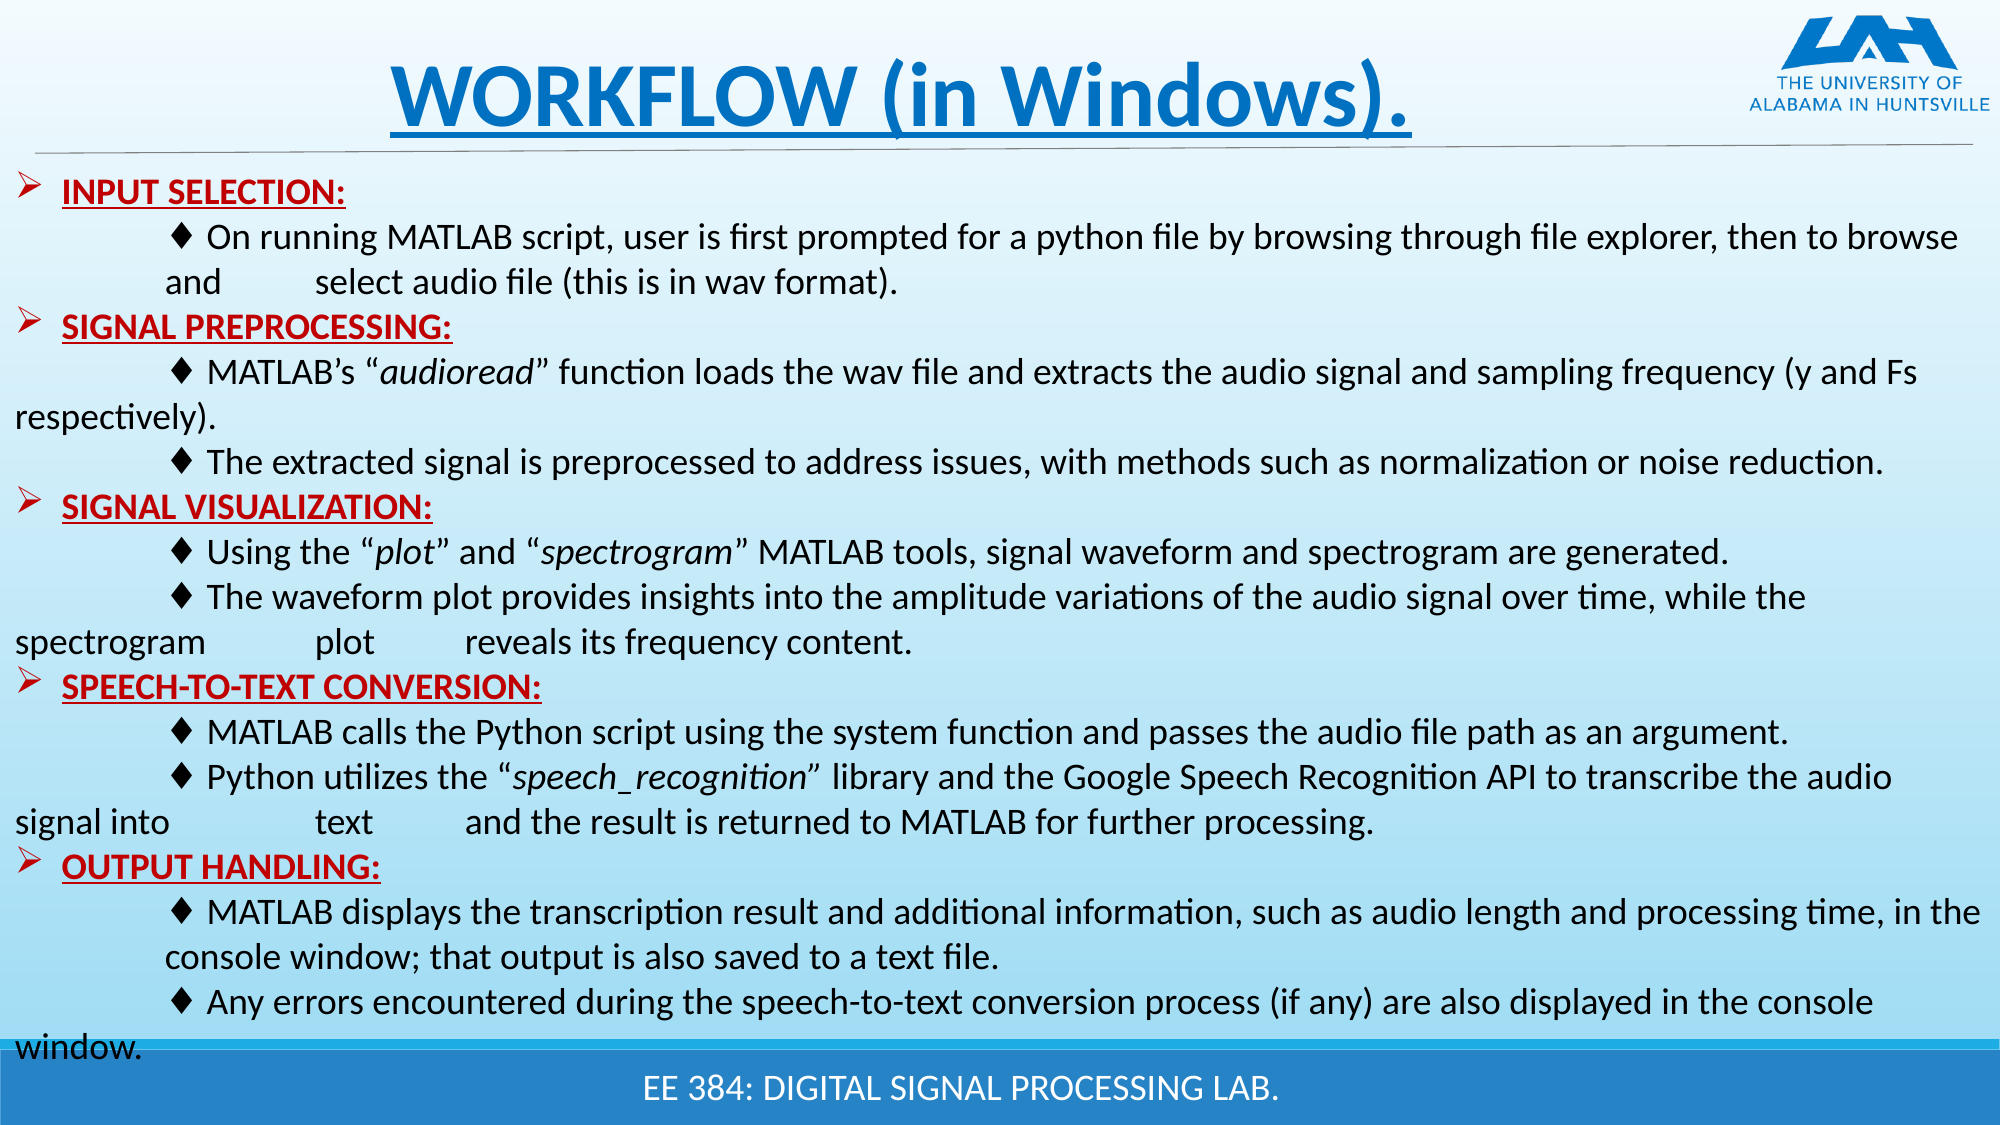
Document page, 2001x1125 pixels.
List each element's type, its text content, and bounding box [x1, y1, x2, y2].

picture [1715, 0, 2001, 145]
text_box WORKFLOW (in Windows). [61, 27, 1741, 153]
text_box EE 384: Digital Signal Processing Lab. [627, 1075, 1296, 1125]
text_box INPUT SELECTION: ♦ On running MATLAB script, user is first prompted for a python file by browsing through file explorer, then to browse and select audio file (this is in wav format). SIGNAL PREPROCESSING: ♦ MATLAB’s “audioread” function loads the wav file and extracts the audio signal and sampling frequency (y and Fs respectively). ♦ The extracted signal is preprocessed to address issues, with methods such as normalization or noise reduction. SIGNAL VISUALIZATION: ♦ Using the “plot” and “spectrogram” MATLAB tools, signal waveform and spectrogram are generated. ♦ The waveform plot provides insights into the amplitude variations of the audio signal over time, while the spectrogram plot reveals its frequency content. SPEECH-TO-TEXT CONVERSION: ♦ MATLAB calls the Python script using the system function and passes the audio file path as an argument. ♦ Python utilizes the “speech_recognition” library and the Google Speech Recognition API to transcribe the audio signal into text and the result is returned to MATLAB for further processing. OUTPUT HANDLING: ♦ MATLAB displays the transcription result and additional information, such as audio length and processing time, in the console window; that output is also saved to a text file. ♦ Any errors encountered during the speech-to-text conversion process (if any) are also displayed in the console window. [0, 159, 2000, 1075]
